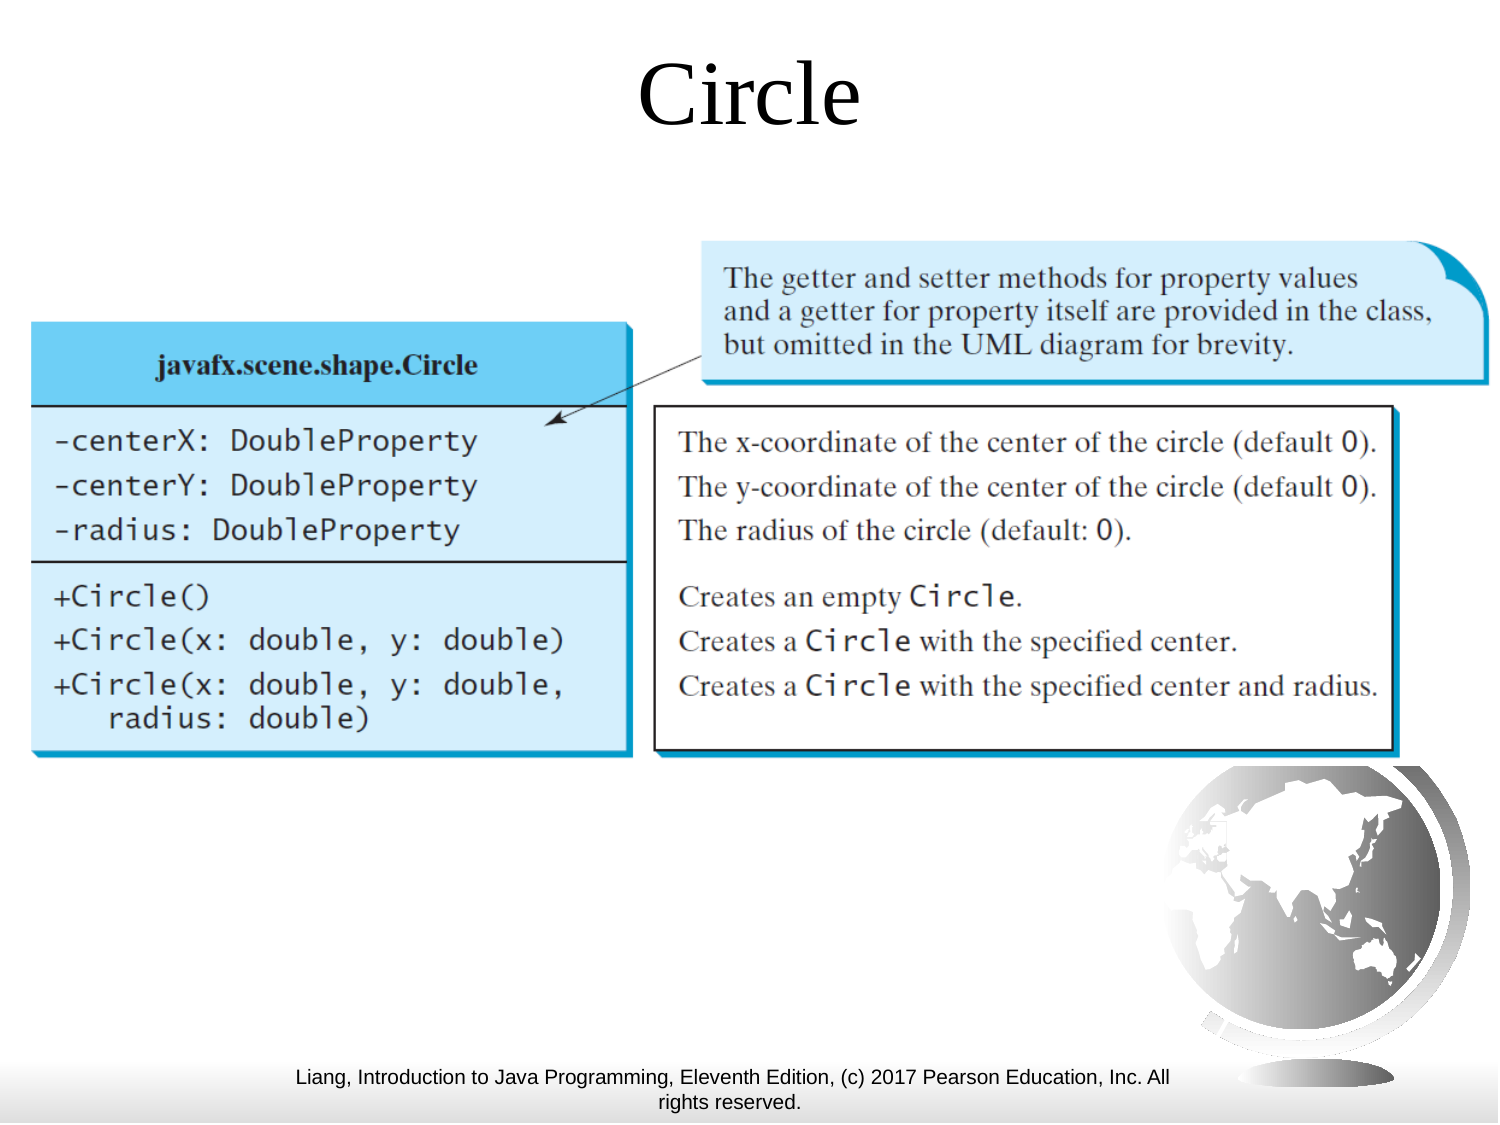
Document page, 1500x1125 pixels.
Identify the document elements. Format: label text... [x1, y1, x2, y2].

picture [24, 224, 1496, 766]
slide_number [1074, 1049, 1388, 1125]
title Circle [37, 24, 1463, 151]
